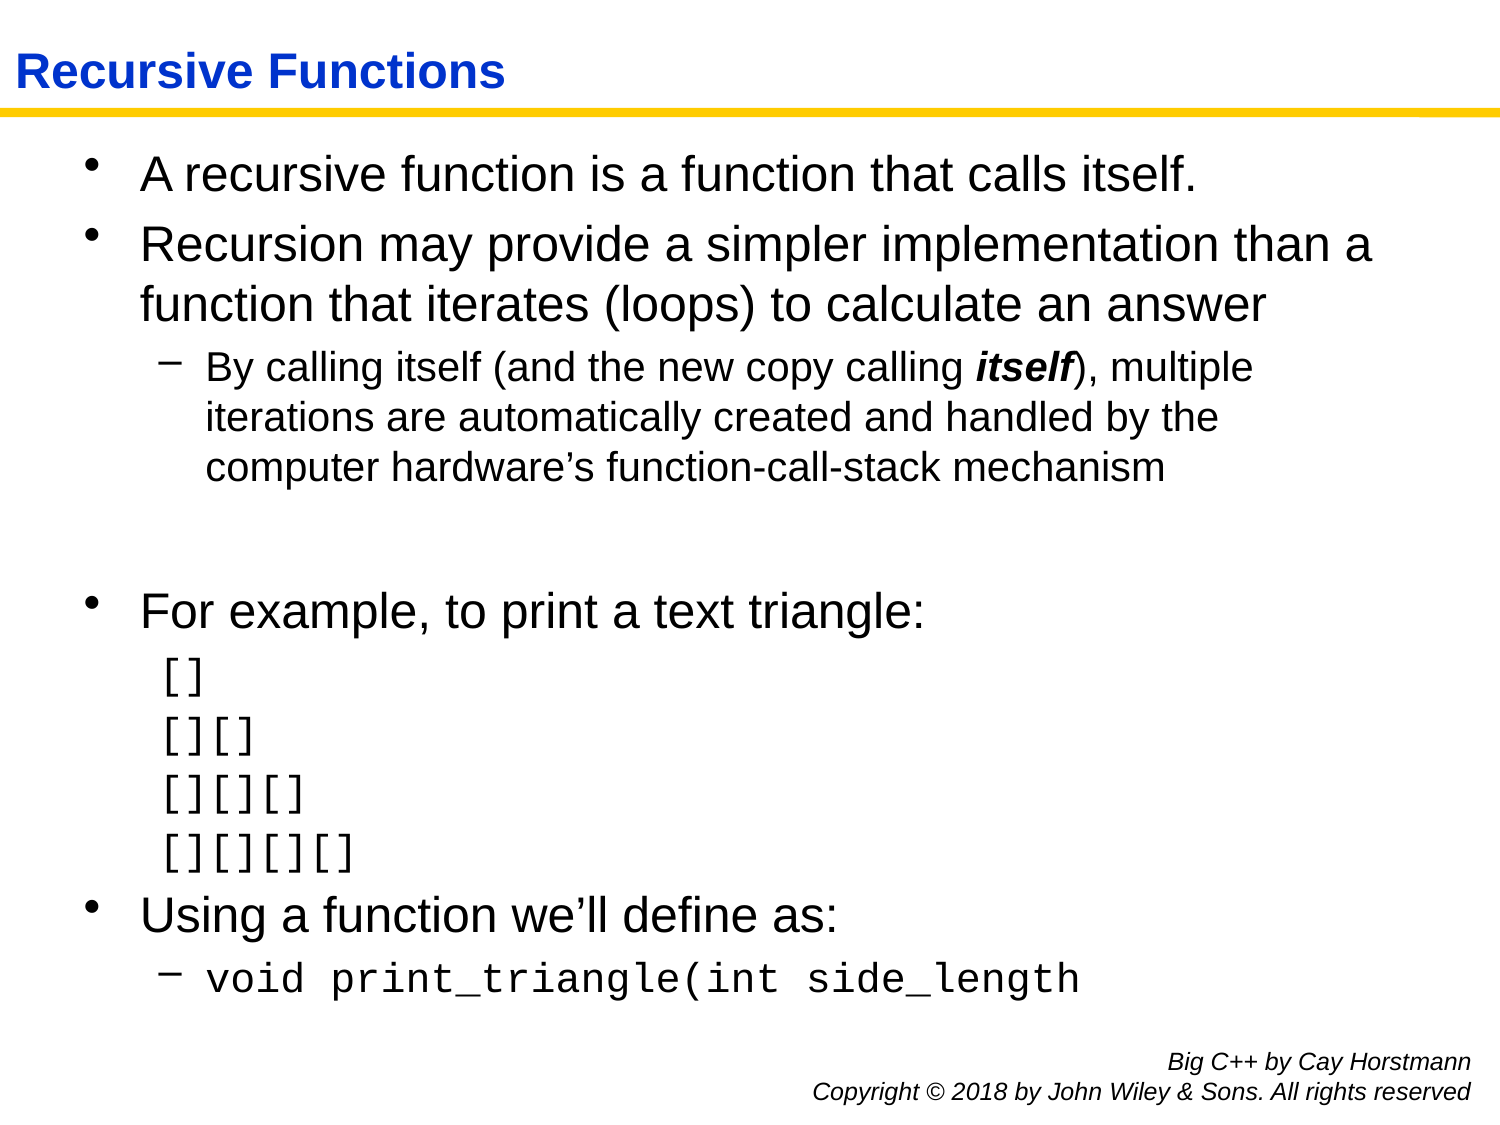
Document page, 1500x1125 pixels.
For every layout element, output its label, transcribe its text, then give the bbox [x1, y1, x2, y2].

list A recursive function is a function that calls itself. Recursion may provide a simpler implementation than a function that iterates (loops) to calculate an answer By calling itself (and the new copy calling itself), multiple iterations are automatically created and handled by the computer hardware’s function-call-stack mechanism For example, to print a text triangle: [] [][] [][][] [][][][] Using a function we’ll define as: void print_triangle(int side_length [68, 133, 1419, 877]
title Recursive Functions [0, 24, 1163, 113]
footer Big C++ by Cay Horstmann Copyright © 2018 by John Wiley & Sons. All rights reserved [624, 1037, 1488, 1101]
